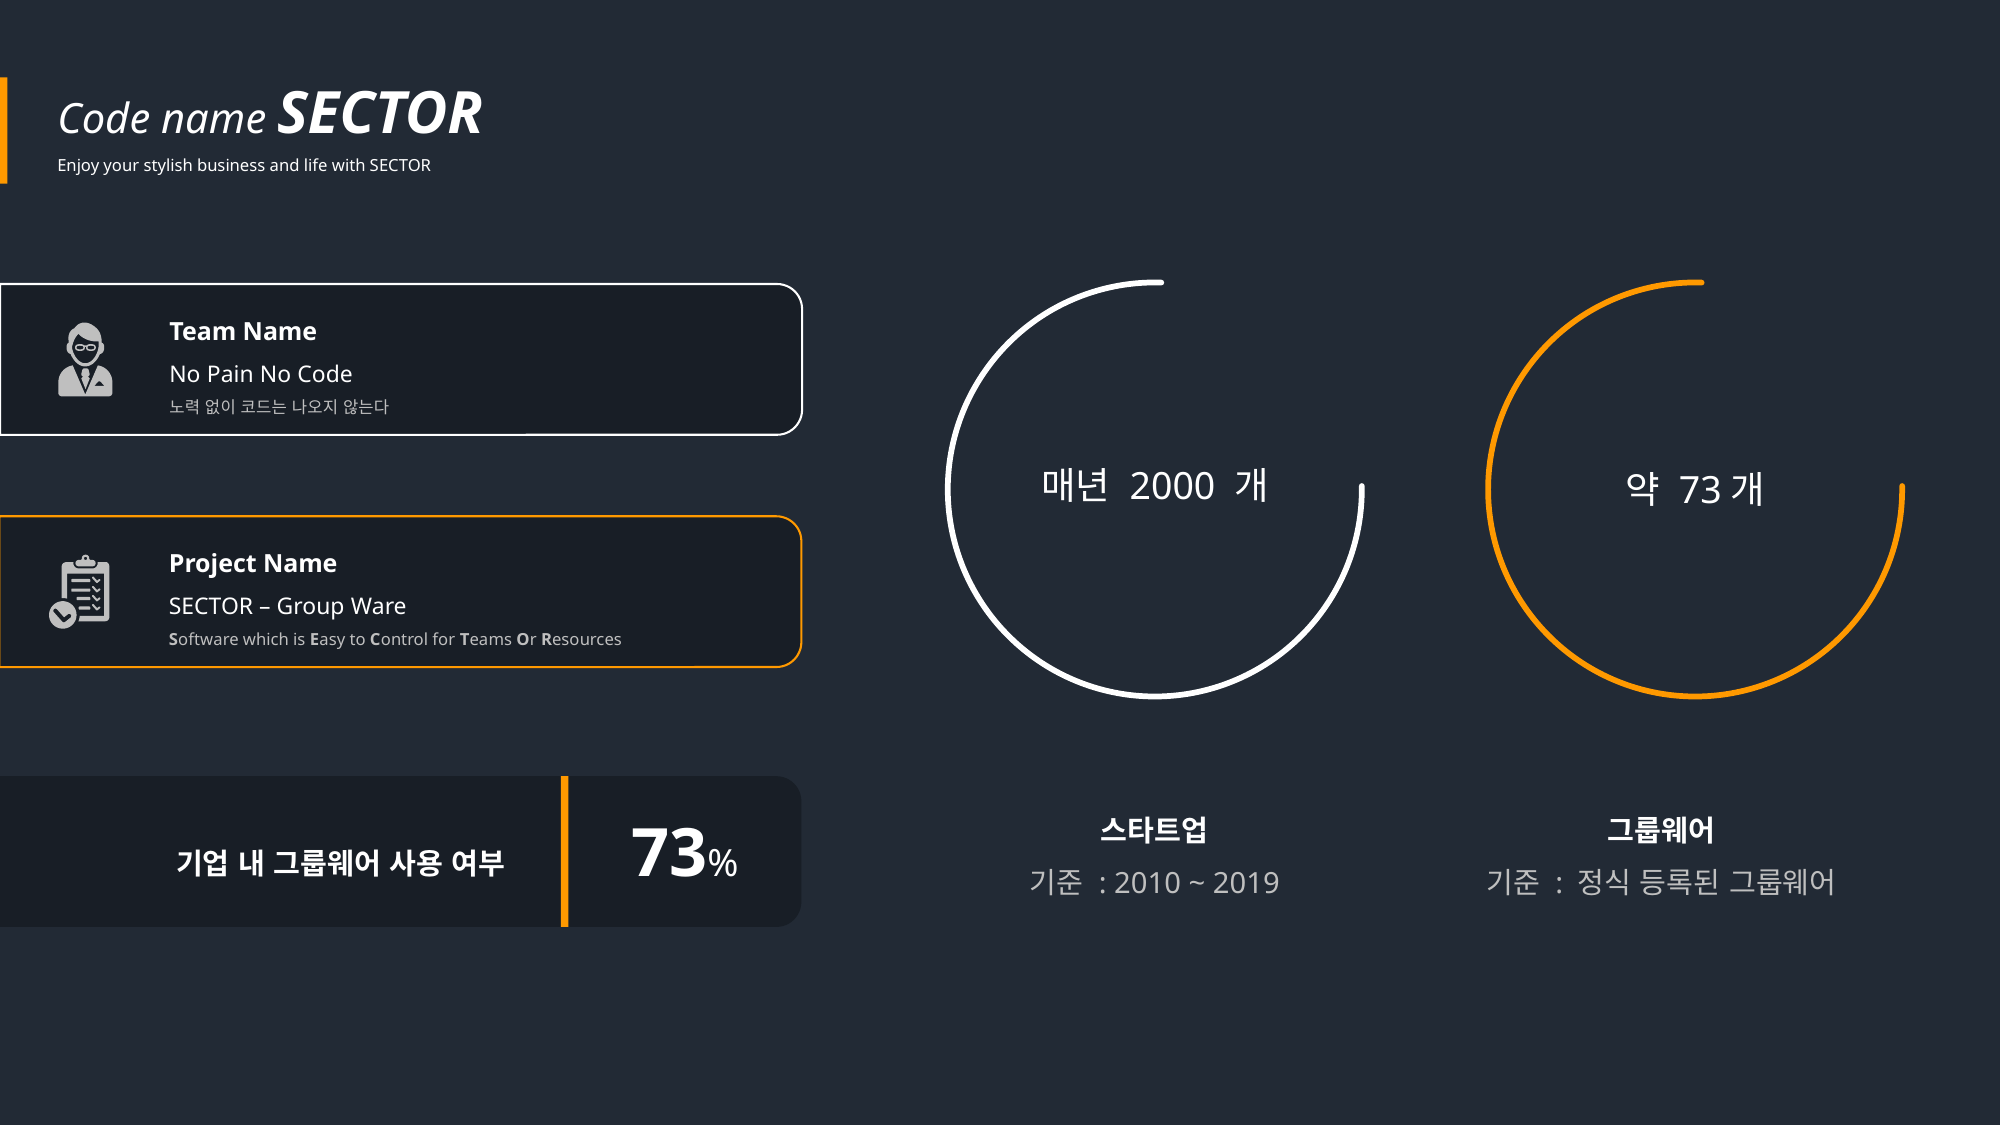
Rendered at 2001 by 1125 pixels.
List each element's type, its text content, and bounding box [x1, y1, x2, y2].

text_box 기업 내 그룹웨어 사용 여부 [22, 820, 529, 918]
text_box 스타트업 기준 : 2010 ~ 2019 [901, 787, 1408, 907]
text_box [61, 554, 110, 622]
text_box Code name SECTOR Enjoy your stylish business and life with SECTOR [42, 32, 948, 183]
text_box Project Name SECTOR – Group Ware Software which is Easy to Control for Teams Or Resources [154, 525, 661, 657]
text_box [58, 322, 113, 397]
text_box [1487, 281, 1904, 698]
text_box [569, 775, 803, 928]
text_box [49, 601, 77, 629]
text_box [0, 515, 803, 669]
text_box [0, 76, 8, 185]
text_box 73% [577, 802, 792, 898]
text_box Team Name No Pain No Code 노력 없이 코드는 나오지 않는다 [154, 293, 662, 425]
text_box [560, 775, 569, 928]
text_box [0, 775, 560, 929]
text_box [946, 281, 1363, 698]
text_box [0, 282, 804, 436]
text_box 그룹웨어 기준 : 정식 등록된 그룹웨어 [1408, 787, 1916, 907]
text_box 매년 2000 개 [1026, 454, 1284, 515]
text_box 약 73개 [1610, 458, 1781, 519]
